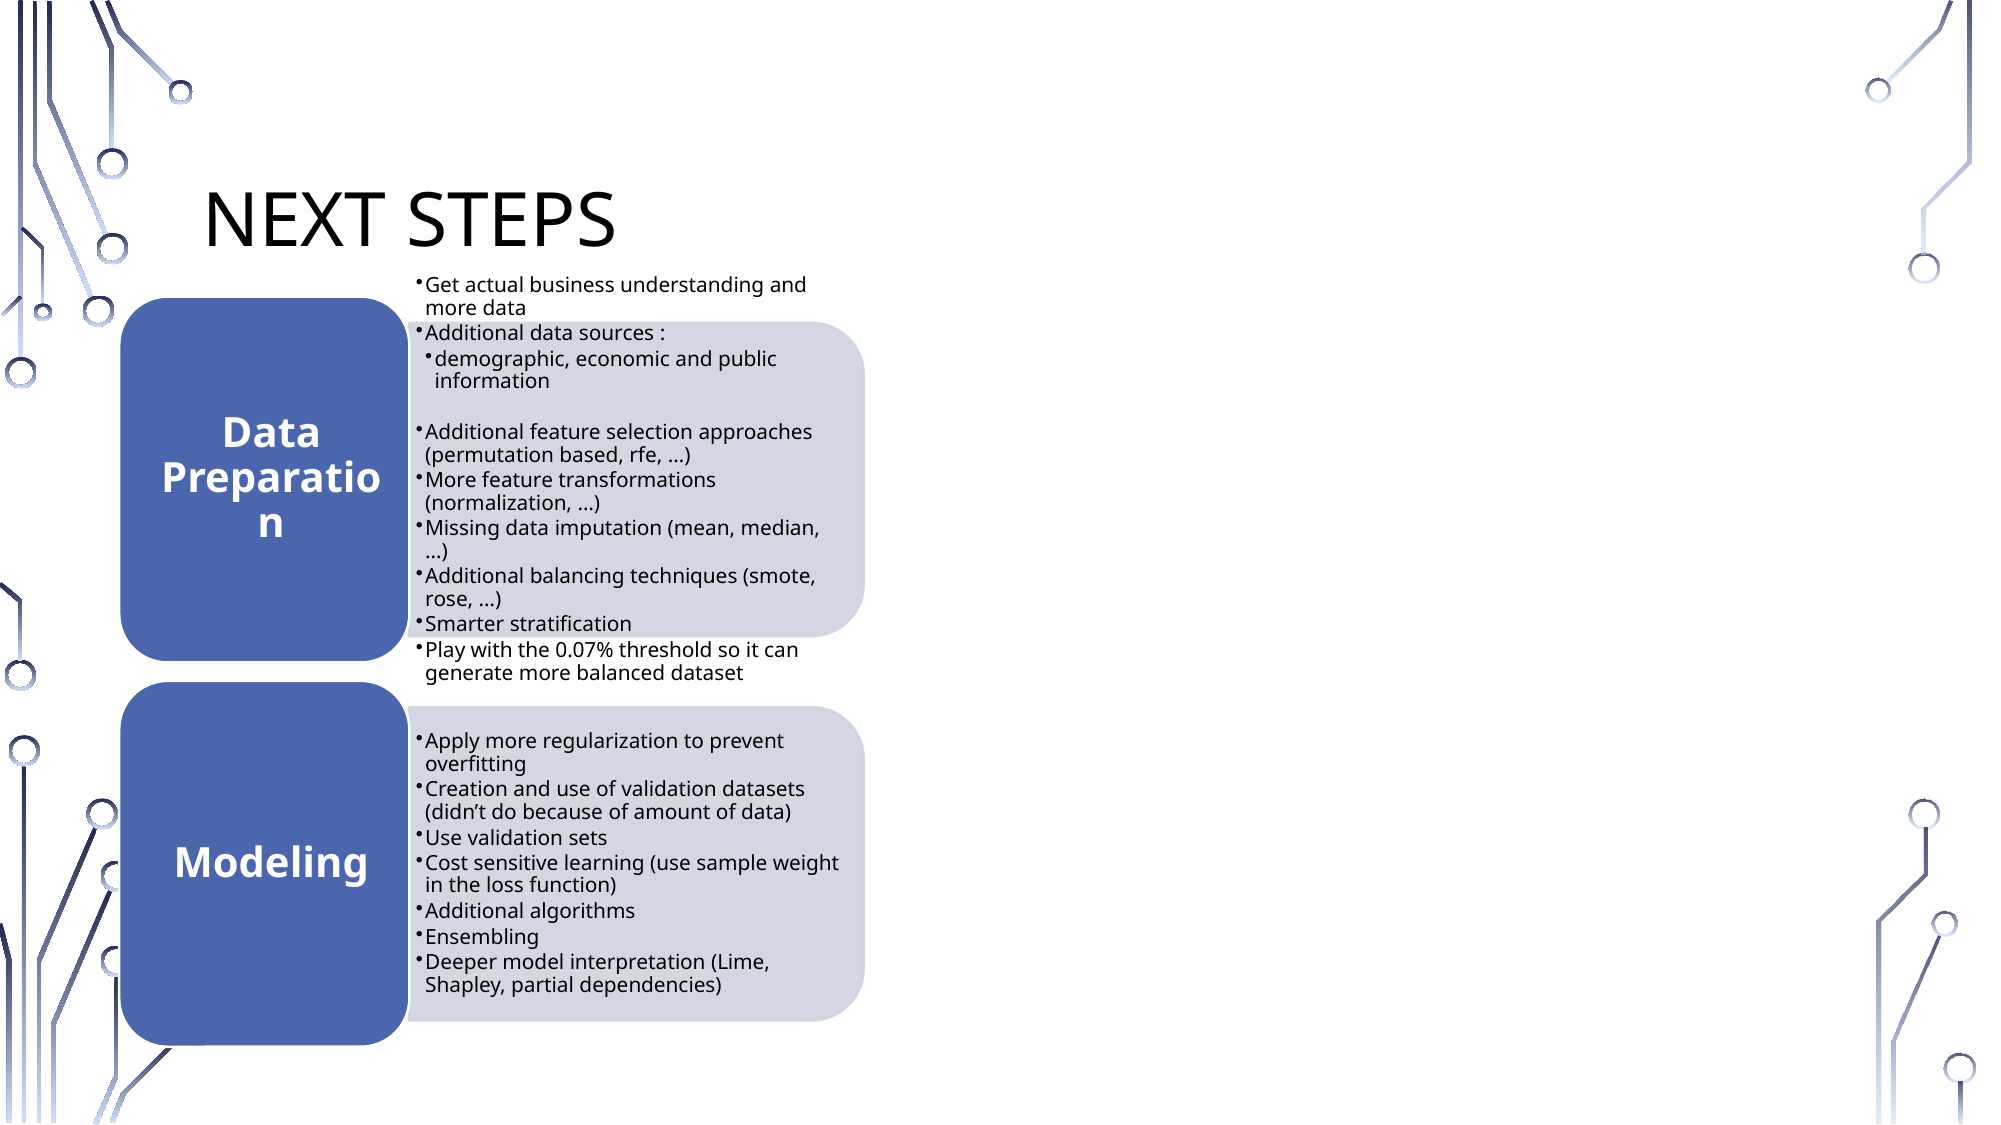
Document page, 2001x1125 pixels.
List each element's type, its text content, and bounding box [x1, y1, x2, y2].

title NEXT STEPS [187, 101, 1813, 344]
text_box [118, 296, 865, 1048]
